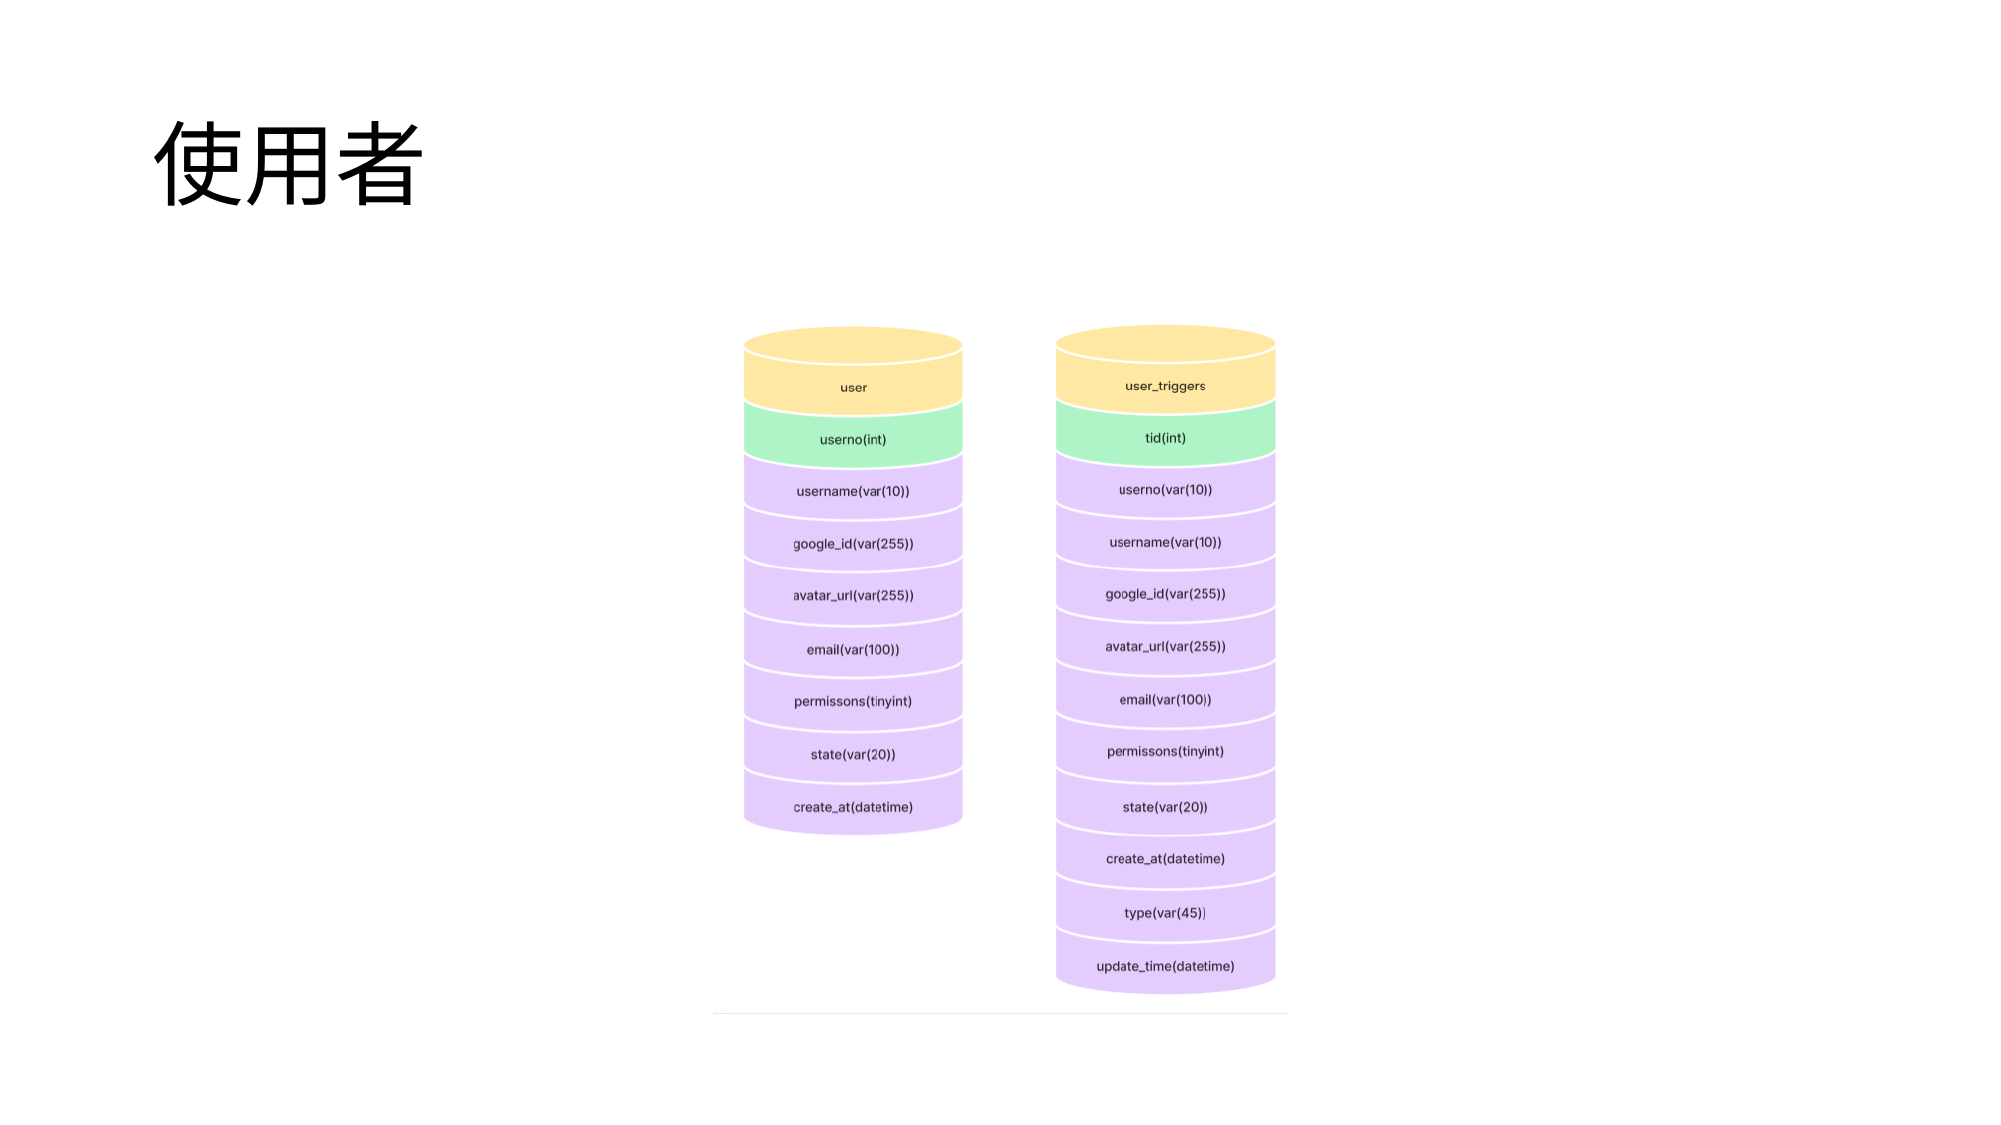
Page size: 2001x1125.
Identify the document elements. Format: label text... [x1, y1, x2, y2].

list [712, 298, 1288, 1014]
title 使用者 [137, 59, 1863, 278]
